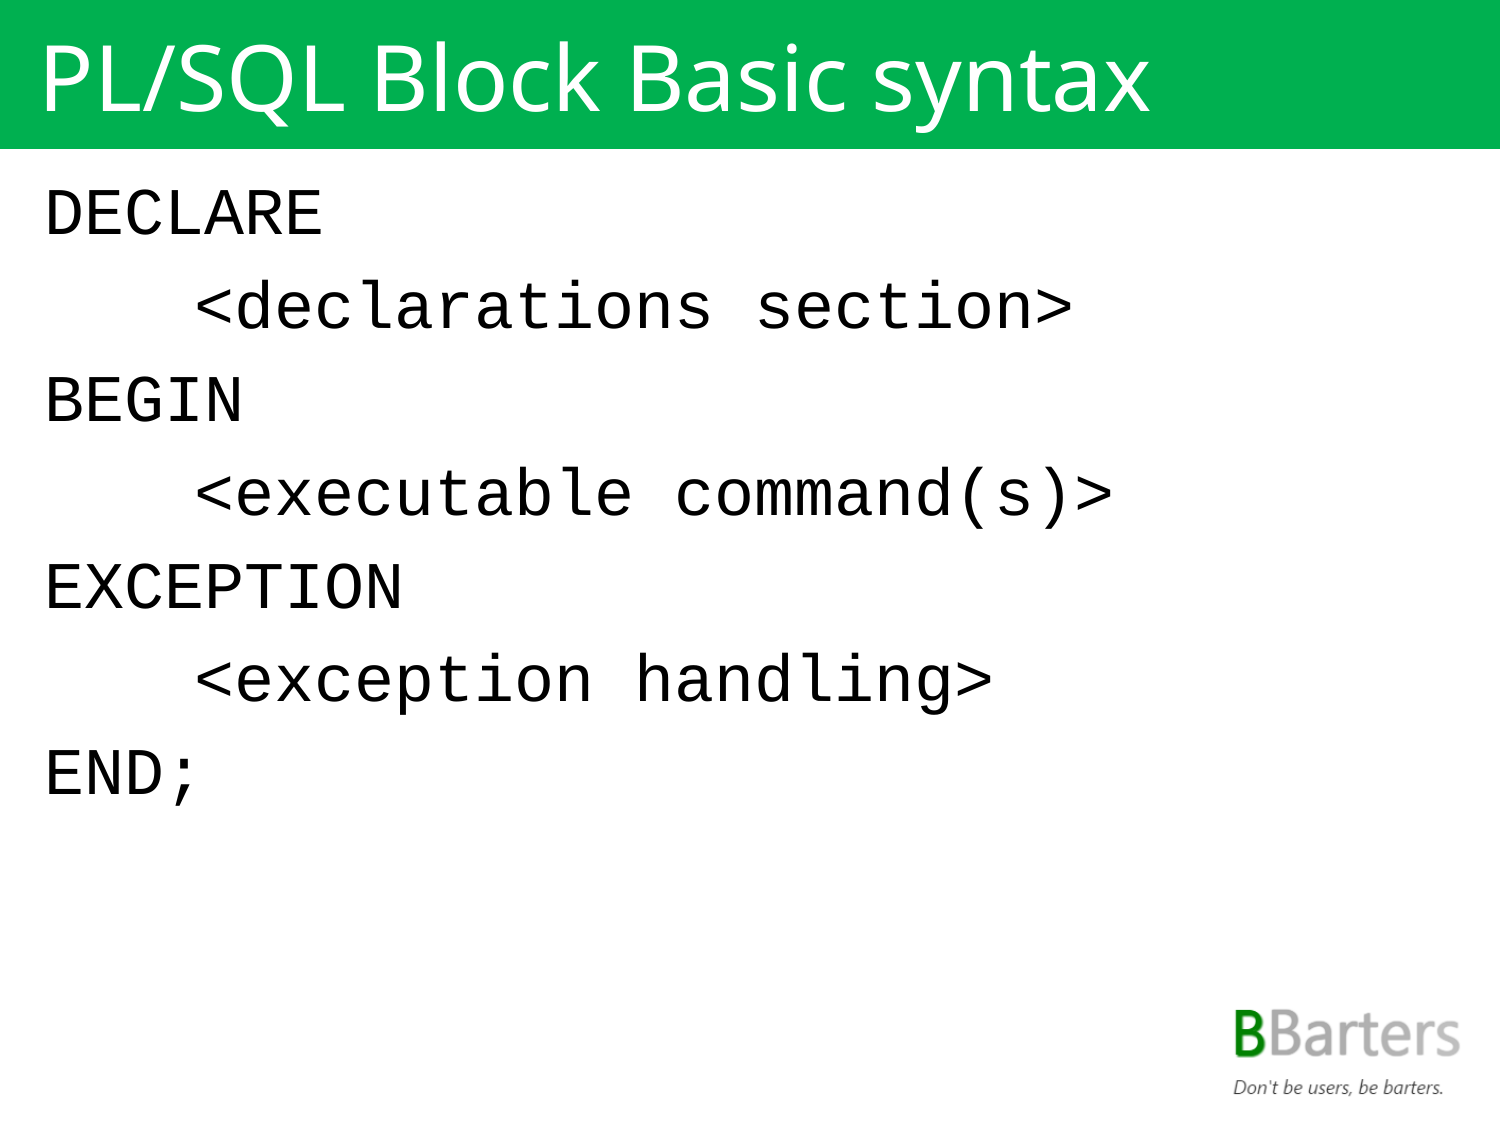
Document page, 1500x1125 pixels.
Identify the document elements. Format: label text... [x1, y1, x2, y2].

list DECLARE <declarations section> BEGIN <executable command(s)> EXCEPTION <exception handling> END; [29, 160, 1436, 988]
picture [1187, 962, 1500, 1125]
title PL/SQL Block Basic syntax [0, 0, 1500, 149]
